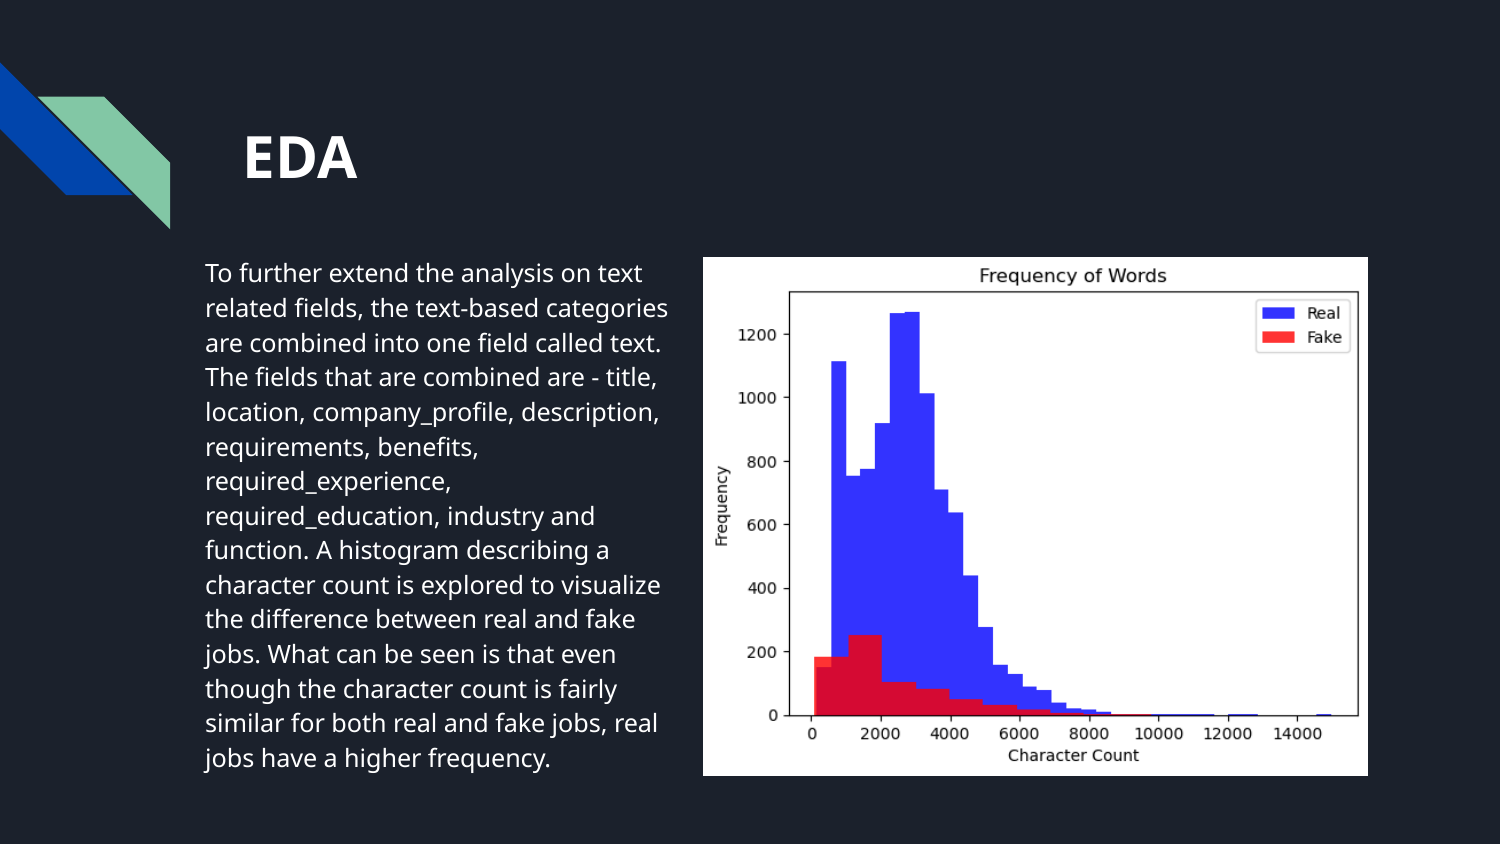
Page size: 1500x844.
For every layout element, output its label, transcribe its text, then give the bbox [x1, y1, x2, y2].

list To further extend the analysis on text related fields, the text-based categories are combined into one field called text. The fields that are combined are - title, location, company_profile, description, requirements, benefits, required_experience, required_education, industry and function. A histogram describing a character count is explored to visualize the difference between real and fake jobs. What can be seen is that even though the character count is fairly similar for both real and fake jobs, real jobs have a higher frequency. [190, 238, 695, 820]
title EDA [227, 104, 1368, 215]
picture [703, 256, 1368, 776]
